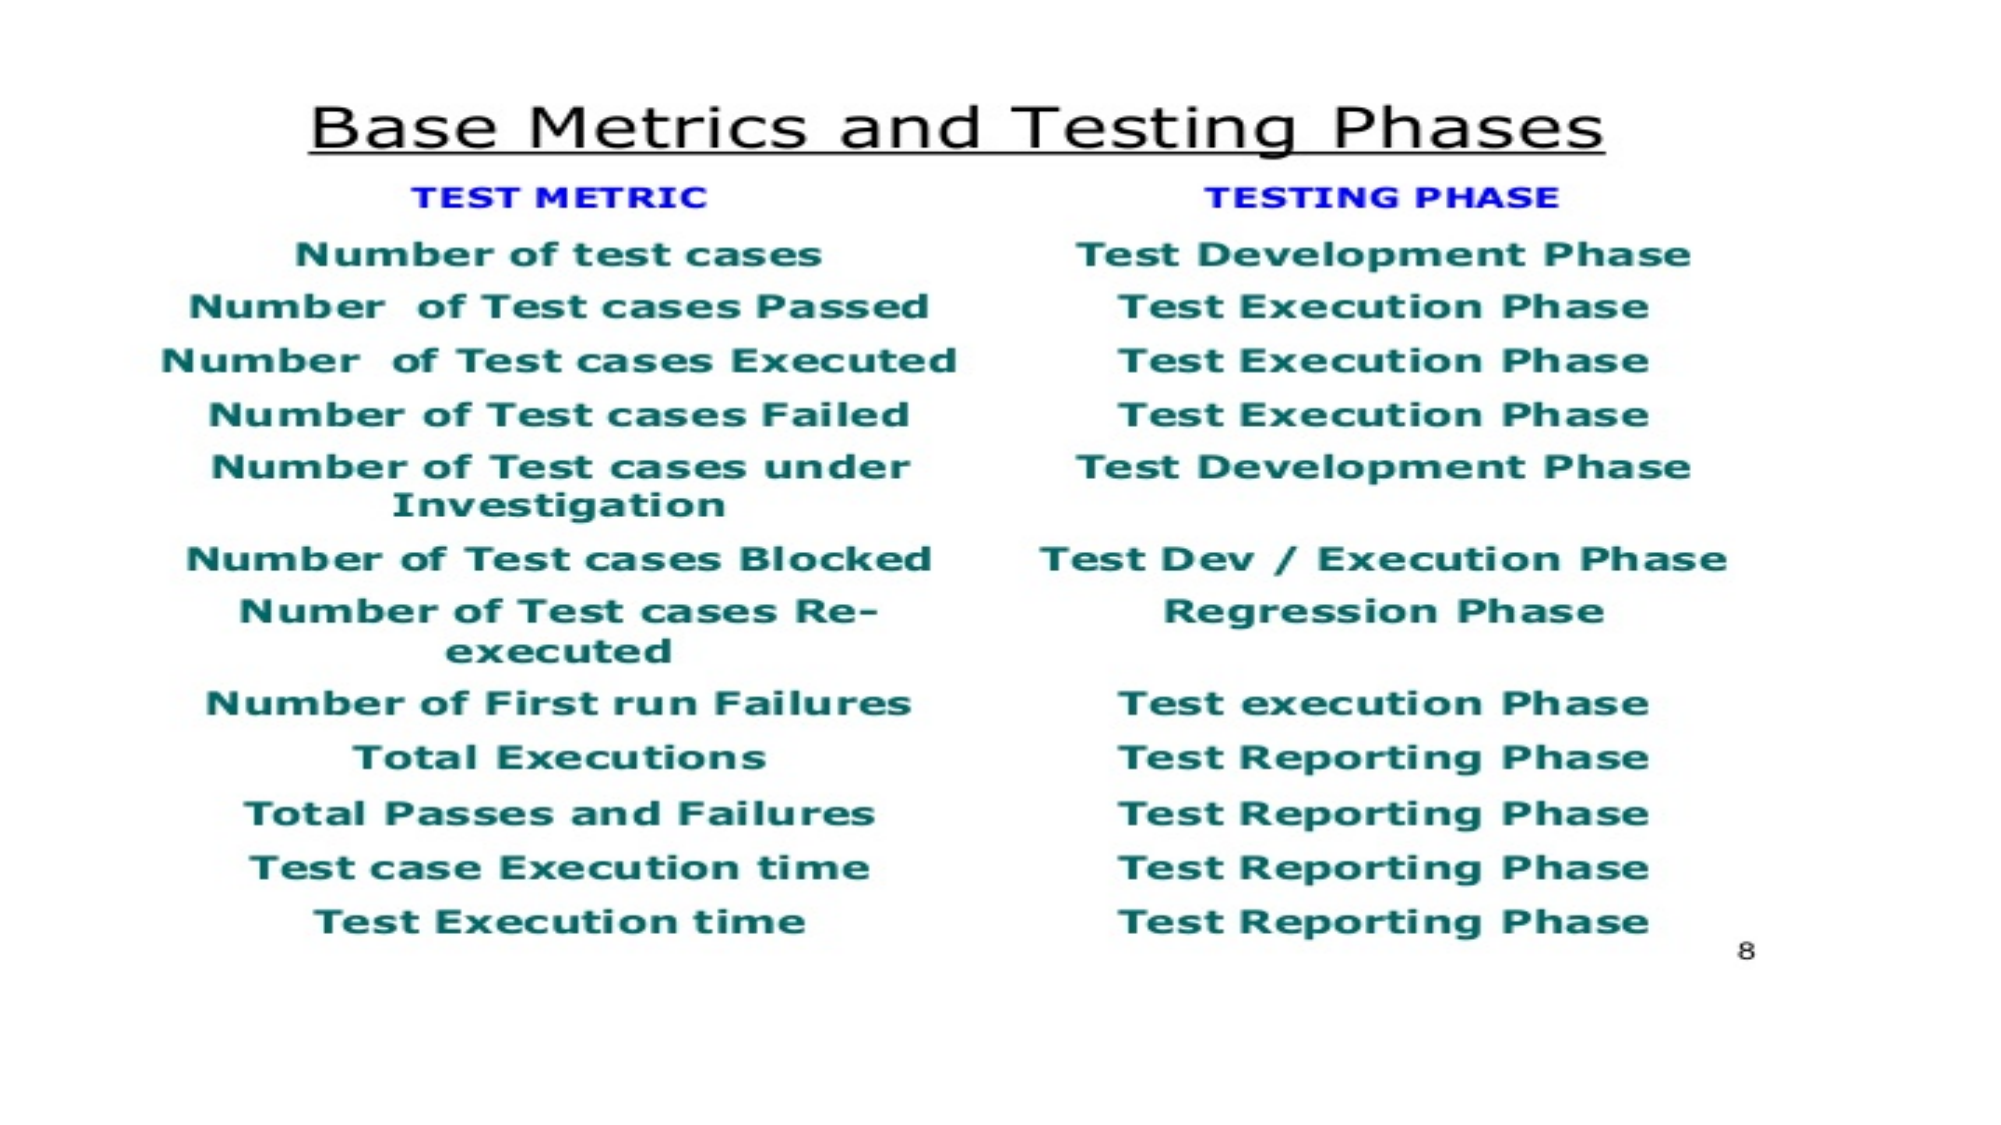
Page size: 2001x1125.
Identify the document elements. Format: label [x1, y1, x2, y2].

picture [82, 56, 1864, 1016]
